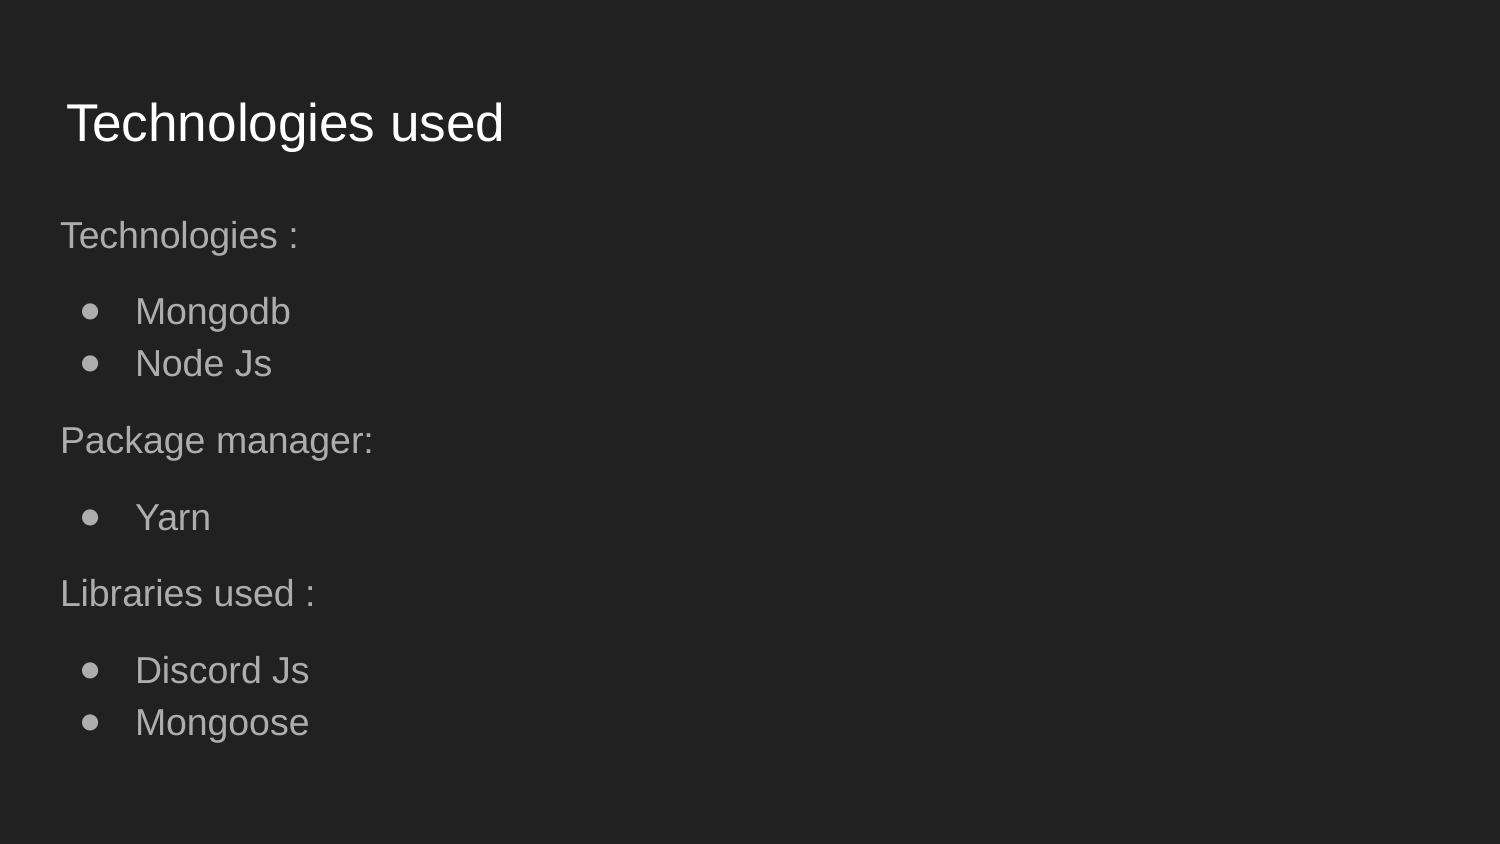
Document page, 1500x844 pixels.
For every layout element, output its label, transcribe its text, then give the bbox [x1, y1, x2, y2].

title Technologies used [51, 72, 1449, 167]
list Technologies : Mongodb Node Js Package manager: Yarn Libraries used : Discord Js Mongoose [45, 189, 1443, 780]
